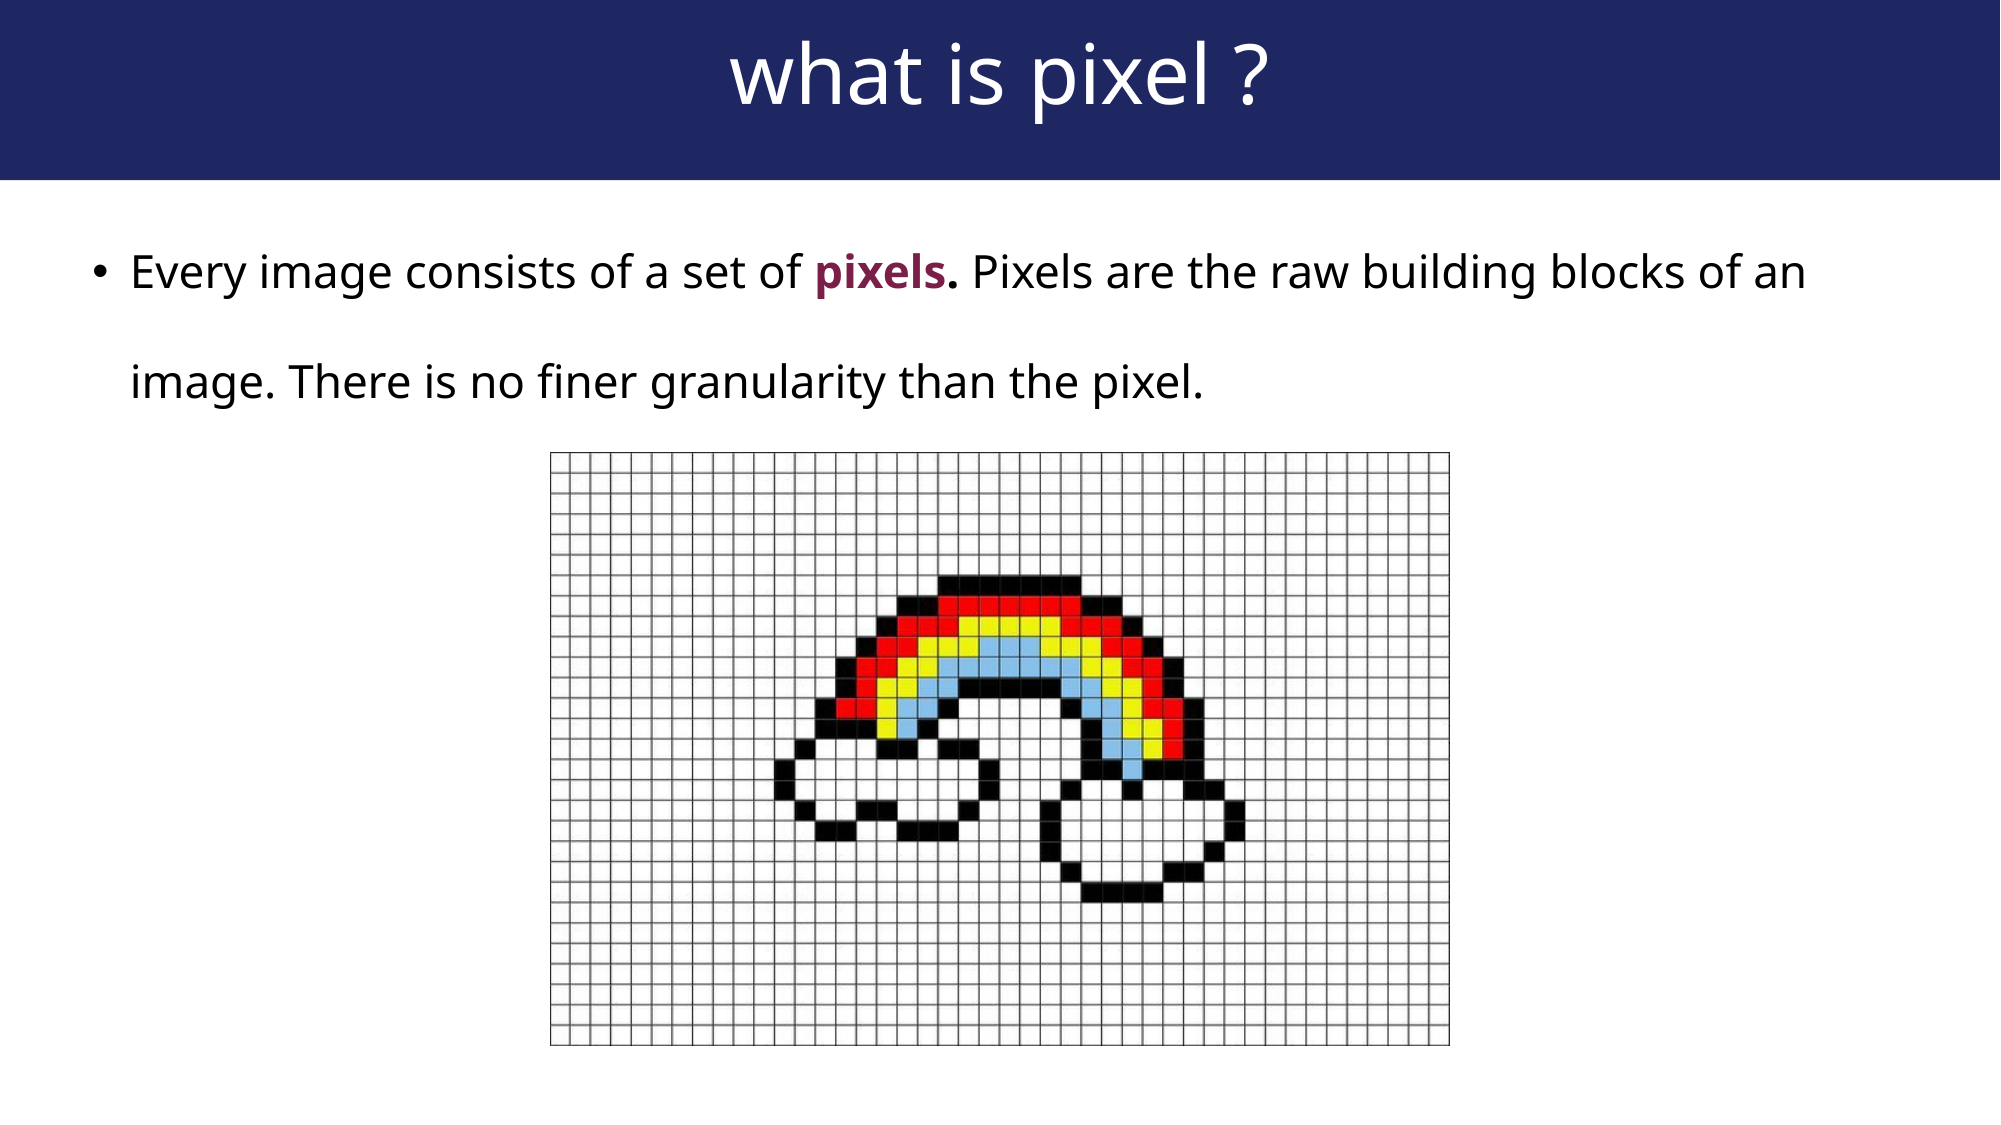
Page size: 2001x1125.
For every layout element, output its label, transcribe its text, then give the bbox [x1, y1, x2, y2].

picture [550, 452, 1450, 1046]
title what is pixel ? [0, 13, 2000, 143]
list Every image consists of a set of pixels. Pixels are the raw building blocks of an image. There is no finer granularity than the pixel. [77, 180, 1947, 1008]
